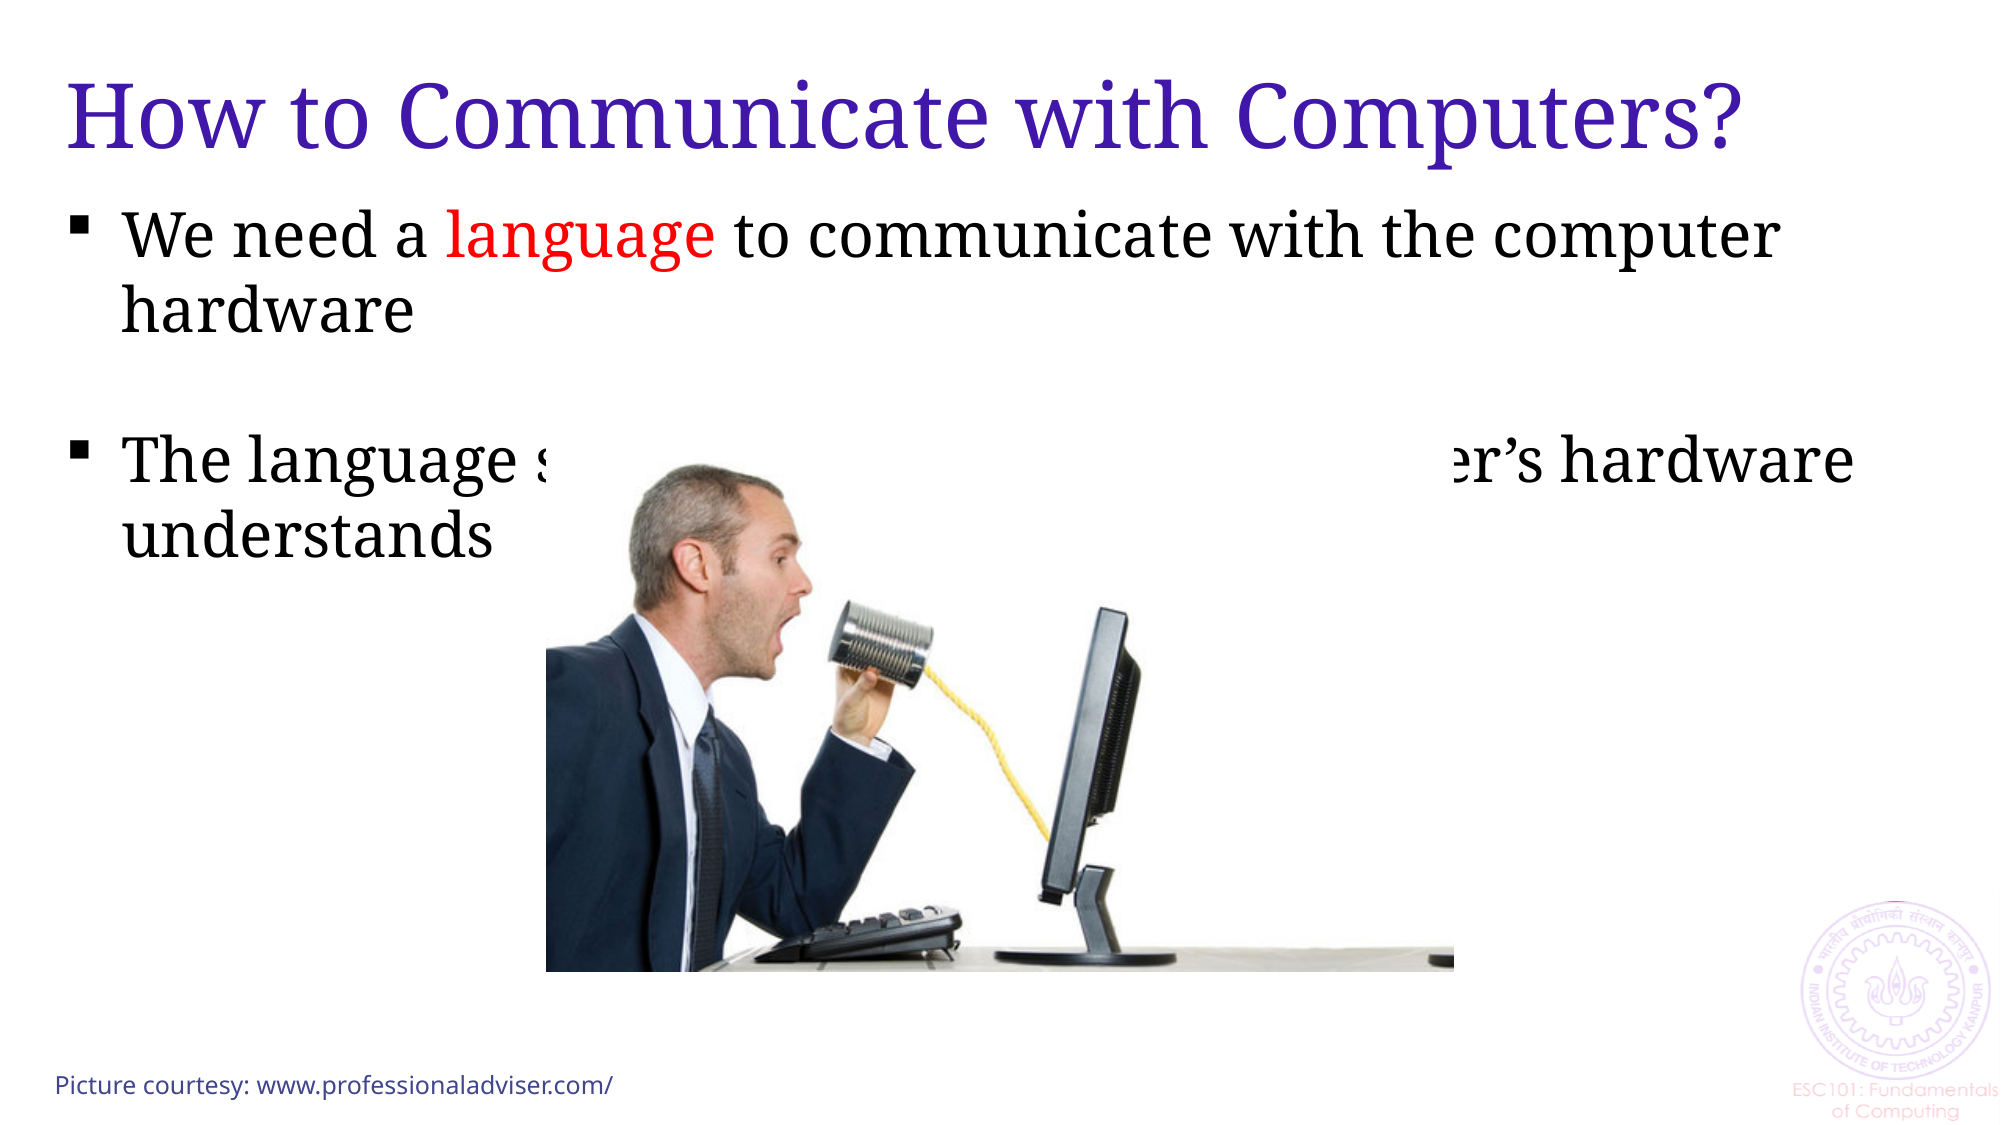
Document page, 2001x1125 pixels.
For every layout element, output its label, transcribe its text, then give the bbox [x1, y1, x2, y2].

picture [546, 412, 1454, 973]
picture [1787, 892, 2000, 1125]
slide_number 7 [1433, 1042, 1900, 1103]
text_box Picture courtesy: www.professionaladviser.com/ [39, 1061, 630, 1107]
title How to Communicate with Computers? [50, 50, 1850, 175]
list We need a language to communicate with the computer hardware The language should be one that the computer’s hardware understands [50, 187, 1950, 1100]
